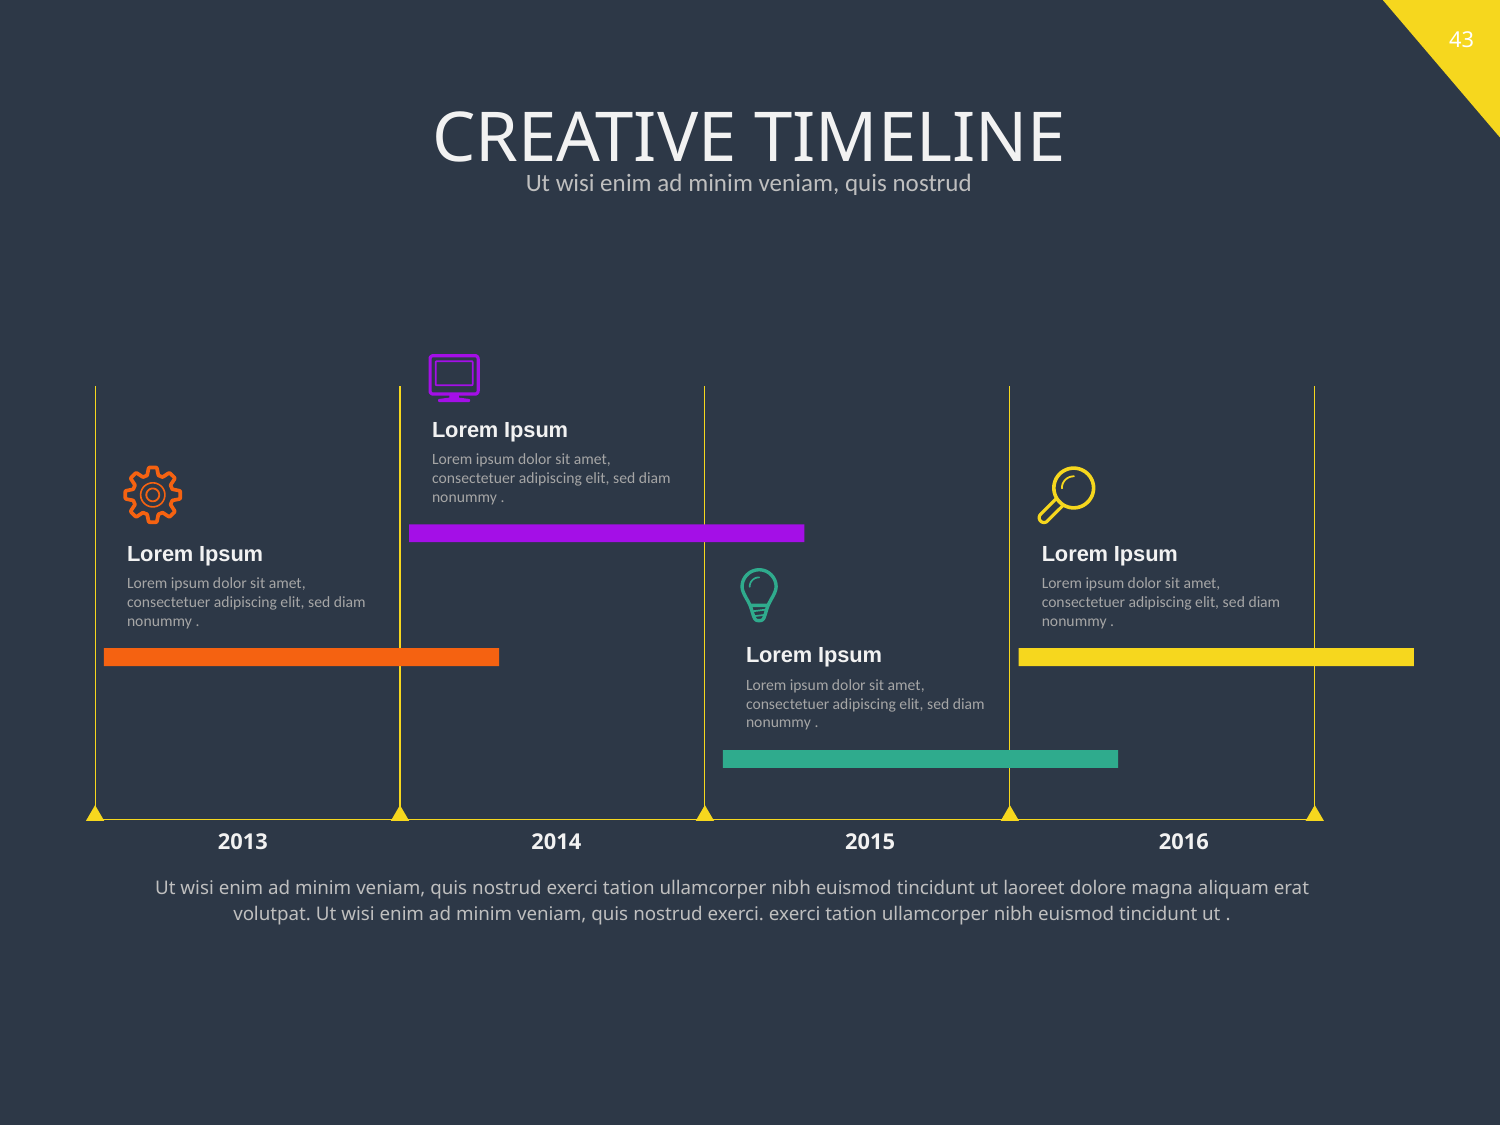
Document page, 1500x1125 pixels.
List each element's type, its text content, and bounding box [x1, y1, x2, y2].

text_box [740, 568, 778, 623]
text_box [417, 407, 696, 514]
text_box 2014 [502, 821, 611, 862]
text_box 2015 [816, 821, 924, 862]
title CREATIVE TIMELINE [84, 95, 1414, 205]
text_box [112, 531, 391, 638]
text_box Ut wisi enim ad minim veniam, quis nostrud exerci tation ullamcorper nibh euismod tincidunt ut laoreet dolore magna aliquam erat volutpat. Ut wisi enim ad minim veniam, quis nostrud exerci. exerci tation ullamcorper nibh euismod tincidunt ut . [124, 865, 1339, 932]
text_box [1027, 531, 1306, 638]
text_box 2013 [189, 821, 297, 862]
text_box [428, 354, 480, 403]
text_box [731, 633, 1010, 740]
text_box [1324, 647, 1415, 667]
text_box 2016 [1130, 821, 1238, 862]
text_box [85, 386, 1324, 821]
list Ut wisi enim ad minim veniam, quis nostrud [209, 163, 1290, 204]
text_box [1037, 466, 1096, 525]
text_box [123, 465, 183, 525]
